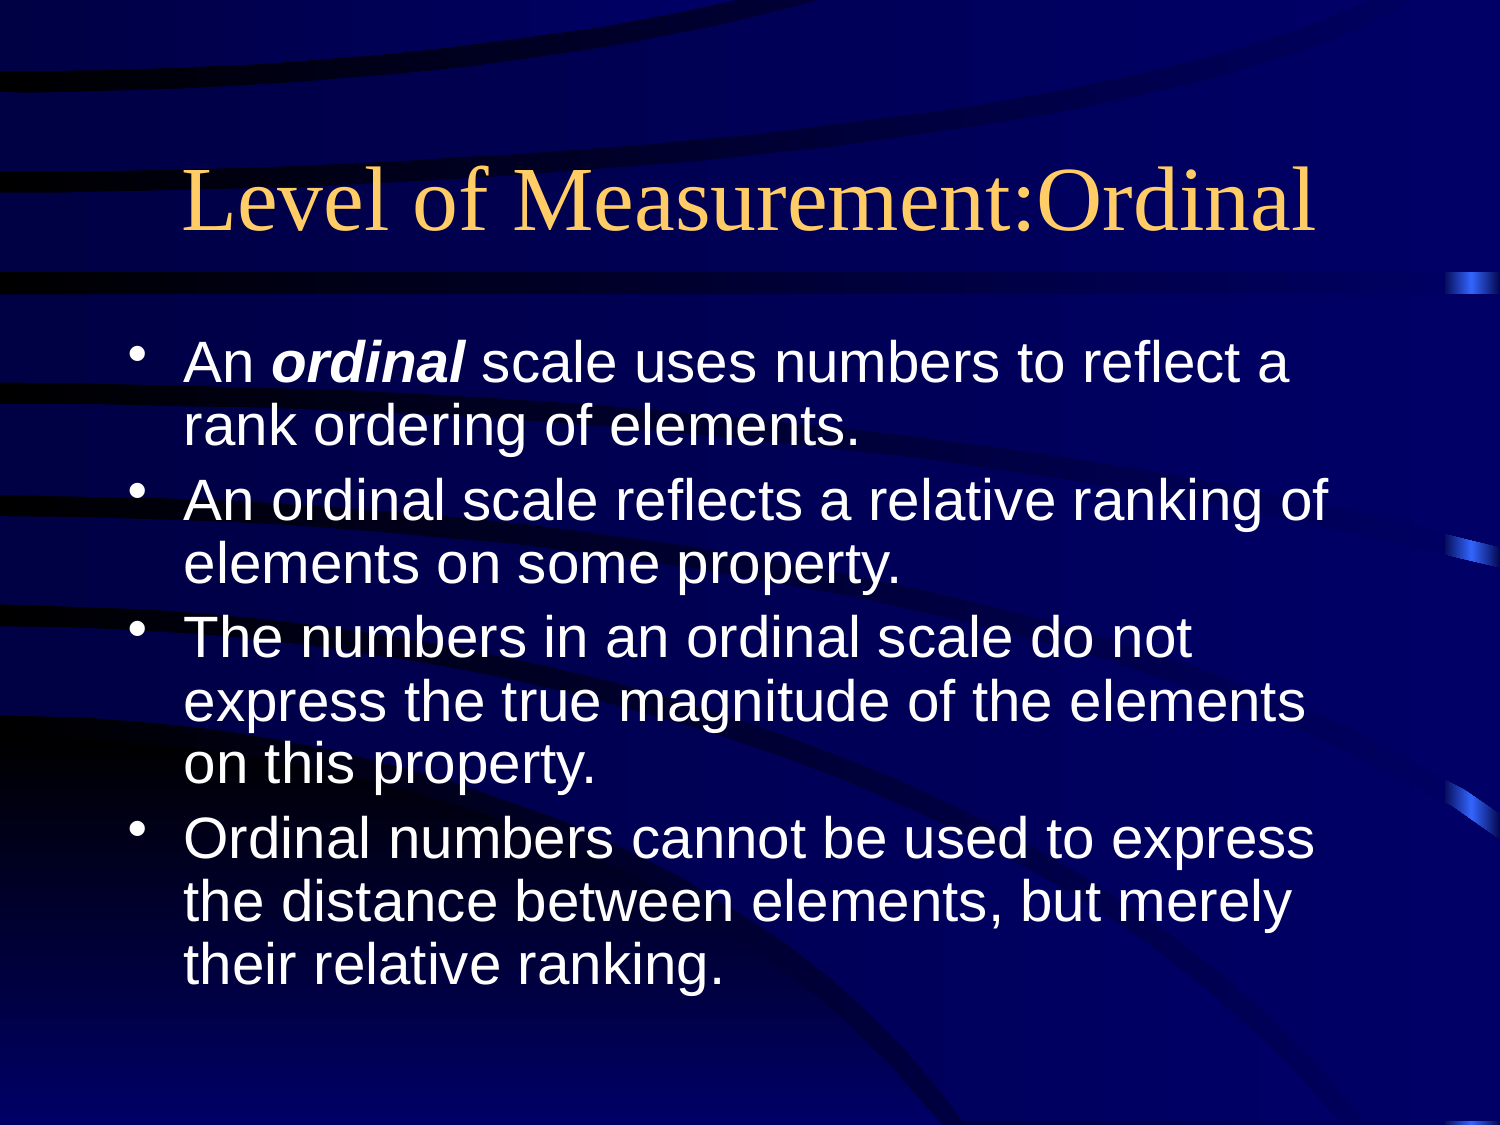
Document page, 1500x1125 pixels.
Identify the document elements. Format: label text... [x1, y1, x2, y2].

title Level of Measurement:Ordinal [112, 99, 1388, 288]
list An ordinal scale uses numbers to reflect a rank ordering of elements. An ordinal scale reflects a relative ranking of elements on some property. The numbers in an ordinal scale do not express the true magnitude of the elements on this property. Ordinal numbers cannot be used to express the distance between elements, but merely their relative ranking. [112, 324, 1388, 1000]
